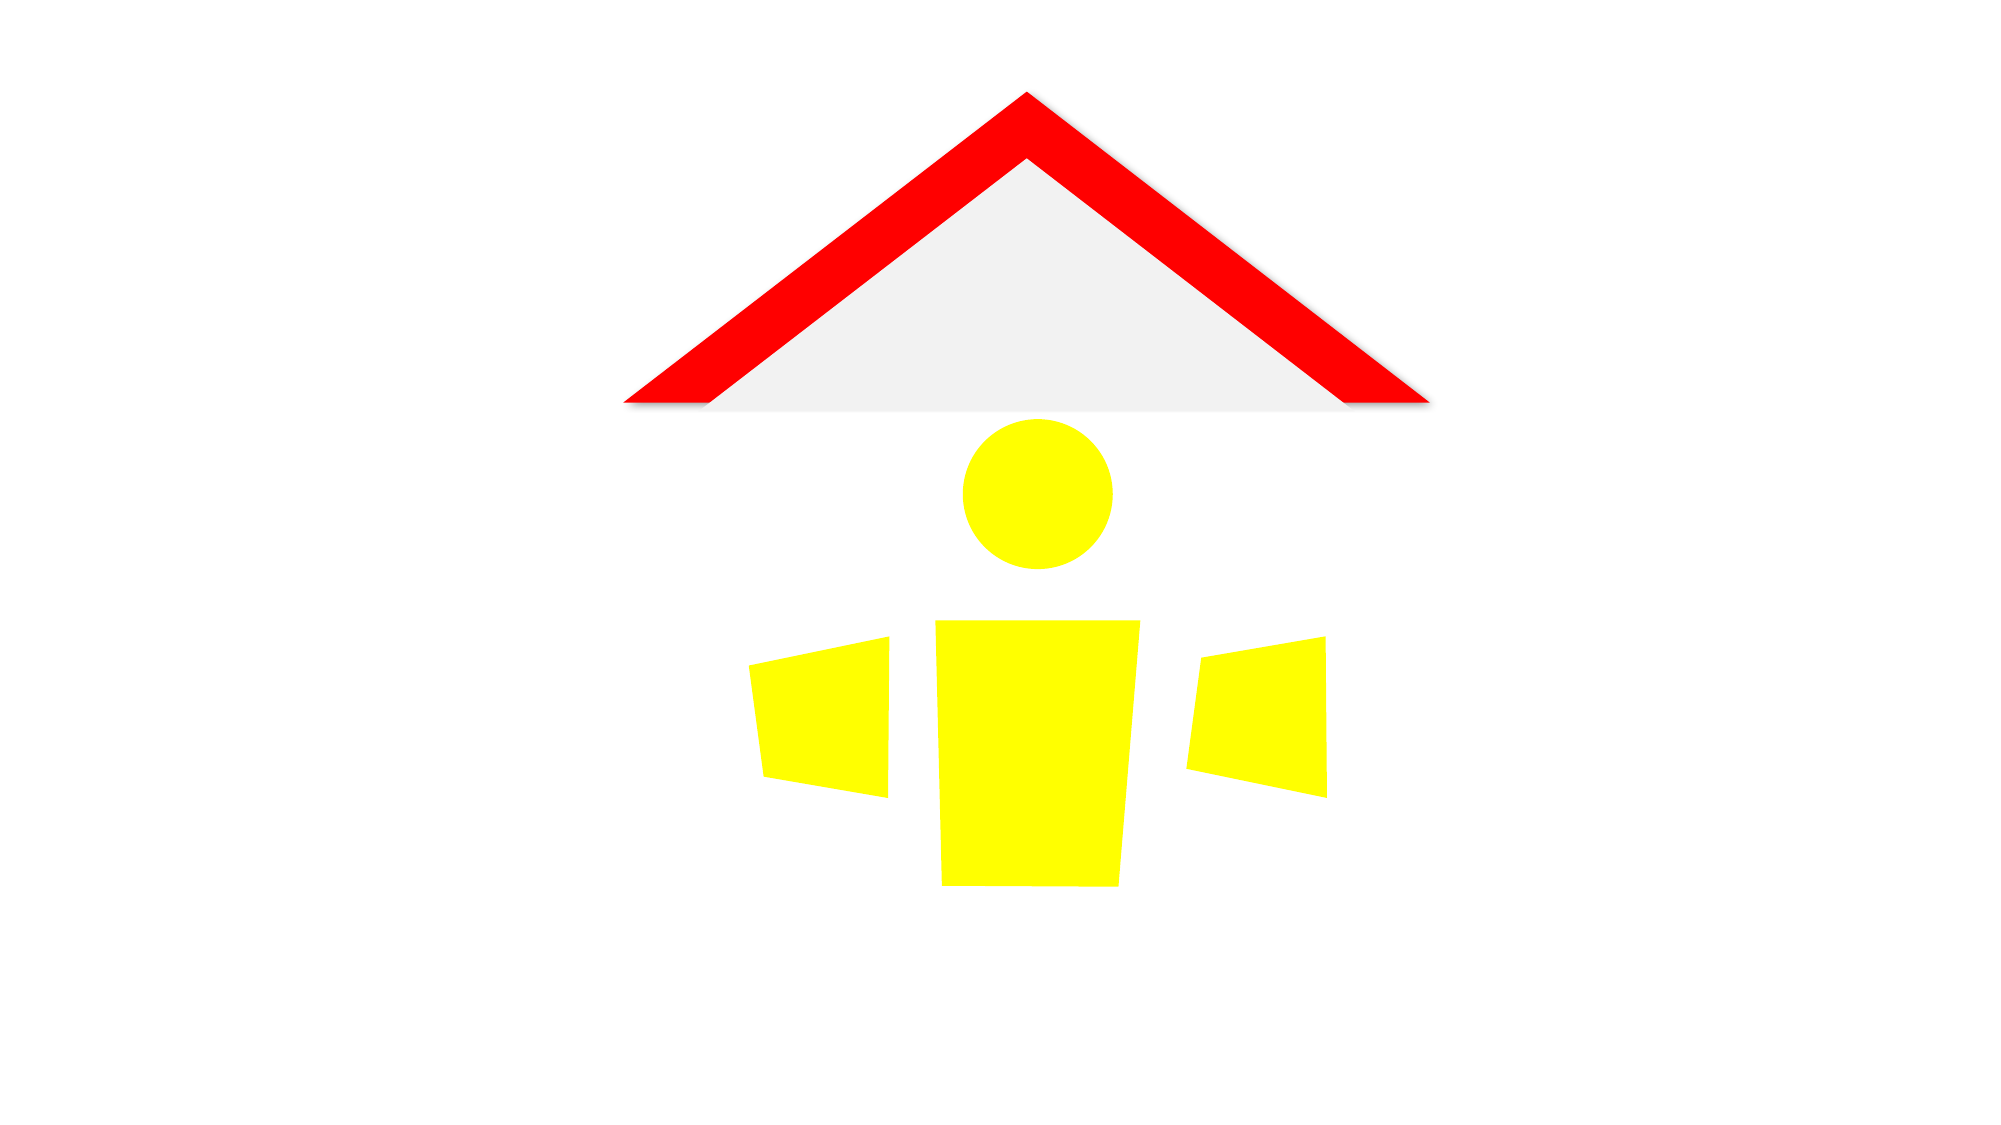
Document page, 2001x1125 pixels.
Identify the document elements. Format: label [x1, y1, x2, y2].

text_box [747, 635, 891, 800]
text_box [620, 90, 1433, 404]
text_box [934, 619, 1142, 888]
text_box [1185, 635, 1329, 800]
text_box [695, 157, 1358, 413]
text_box [961, 418, 1114, 571]
text_box [697, 414, 1356, 888]
